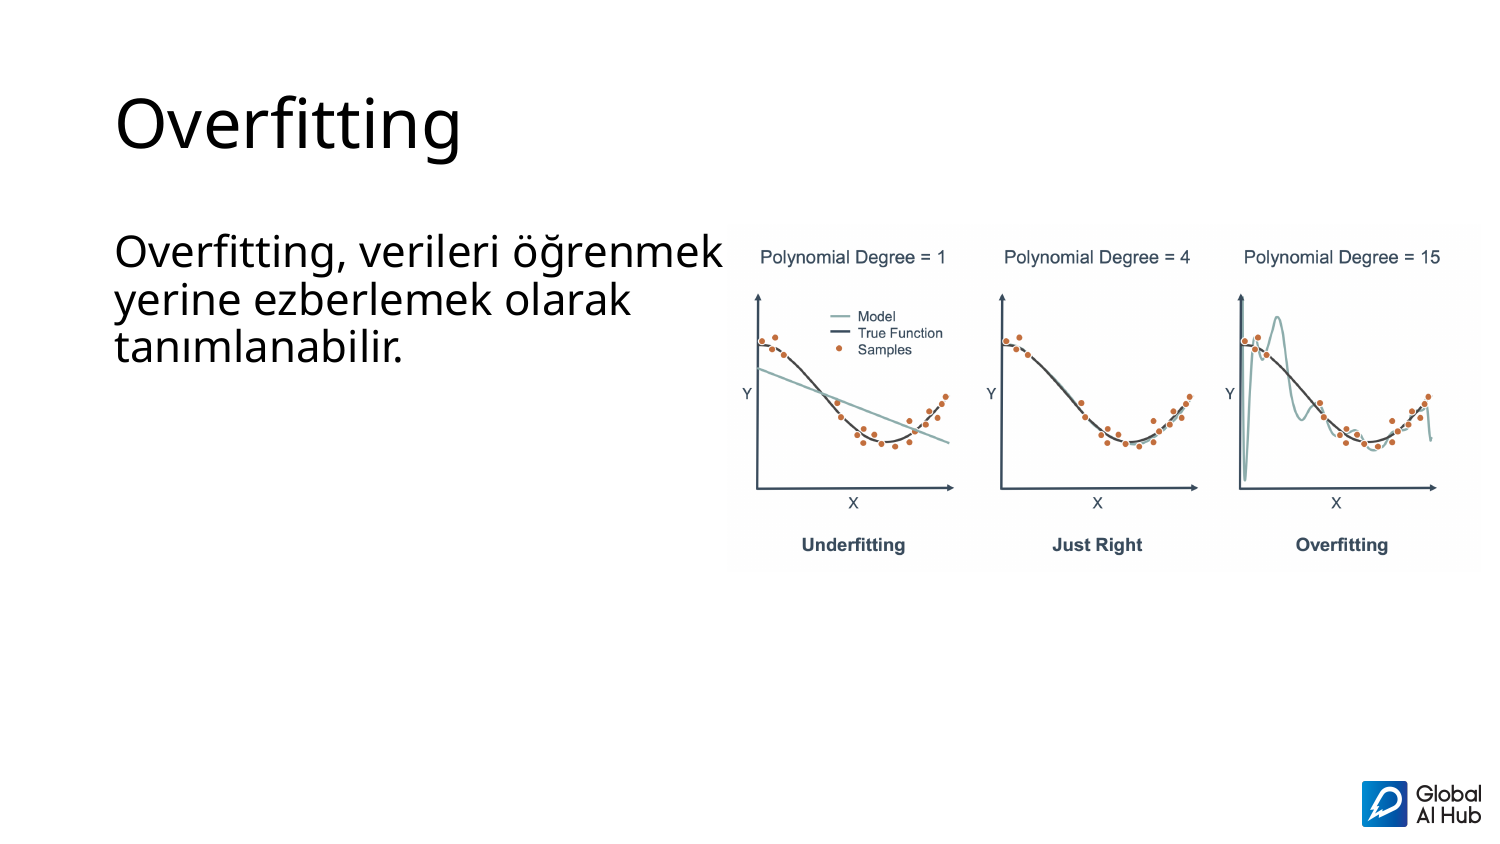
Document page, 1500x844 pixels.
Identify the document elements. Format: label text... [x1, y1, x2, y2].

picture [727, 224, 1481, 572]
list Overfitting, verileri öğrenmek yerine ezberlemek olarak tanımlanabilir. [103, 224, 741, 760]
title Overfitting [103, 44, 1397, 208]
picture [1366, 781, 1481, 827]
